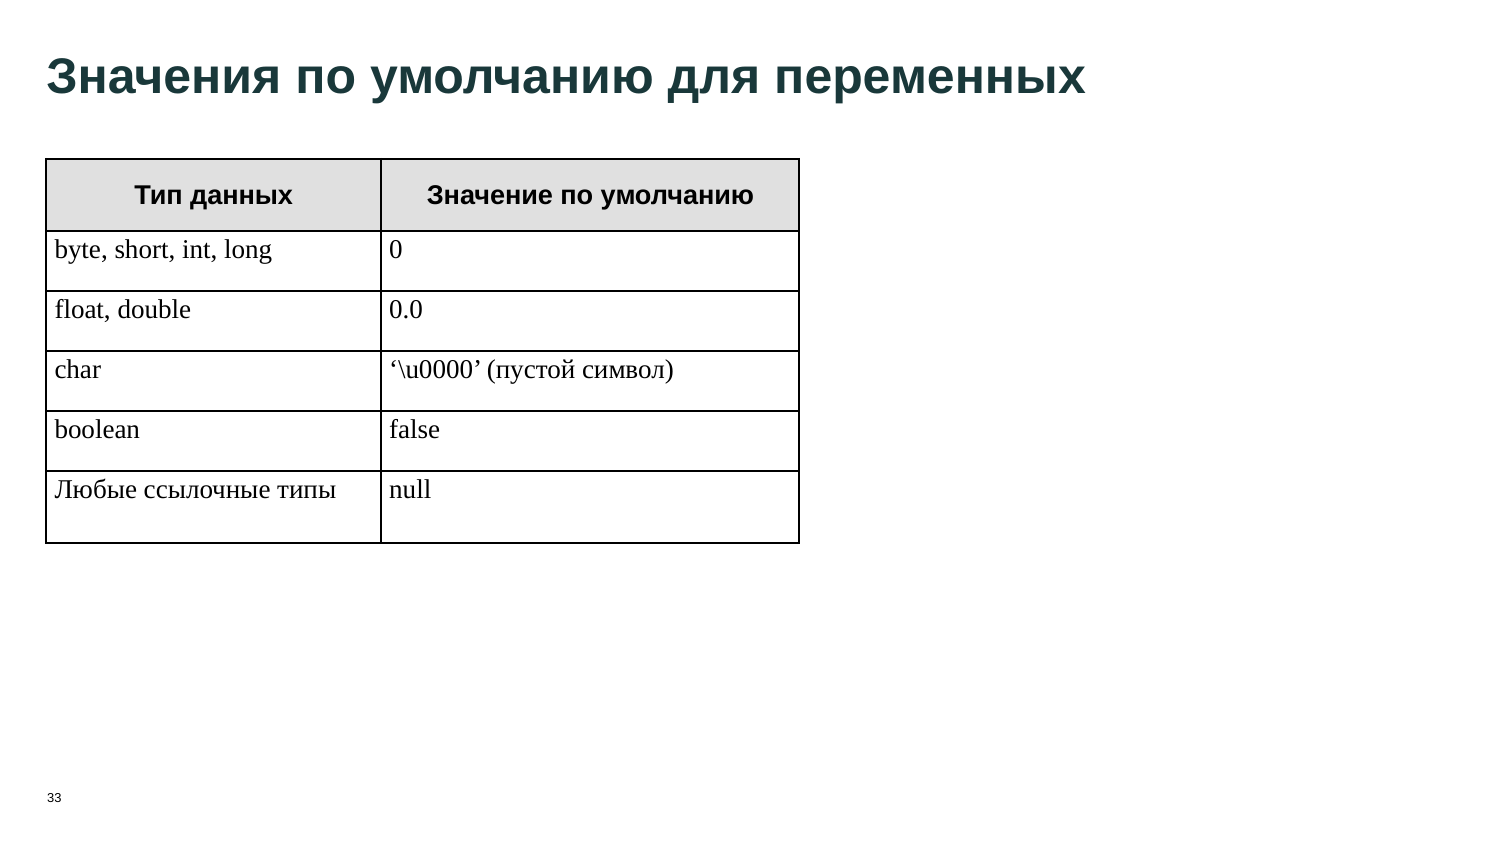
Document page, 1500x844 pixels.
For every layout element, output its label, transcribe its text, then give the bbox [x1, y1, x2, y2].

table_cell 0 [382, 232, 798, 290]
table_cell ‘\u0000’ (пустой символ) [382, 352, 798, 410]
table_cell byte, short, int, long [47, 232, 380, 290]
table_cell char [47, 352, 380, 410]
table_cell boolean [47, 412, 380, 470]
table_header Тип данных [47, 160, 380, 230]
table_header Значение по умолчанию [382, 160, 798, 230]
slide_number 33 [47, 752, 94, 806]
title Значения по умолчанию для переменных [46, 43, 1453, 151]
table_cell float, double [47, 292, 380, 350]
table_cell 0.0 [382, 292, 798, 350]
table_cell false [382, 412, 798, 470]
table_cell null [382, 472, 798, 542]
table_cell Любые ссылочные типы [47, 472, 380, 542]
